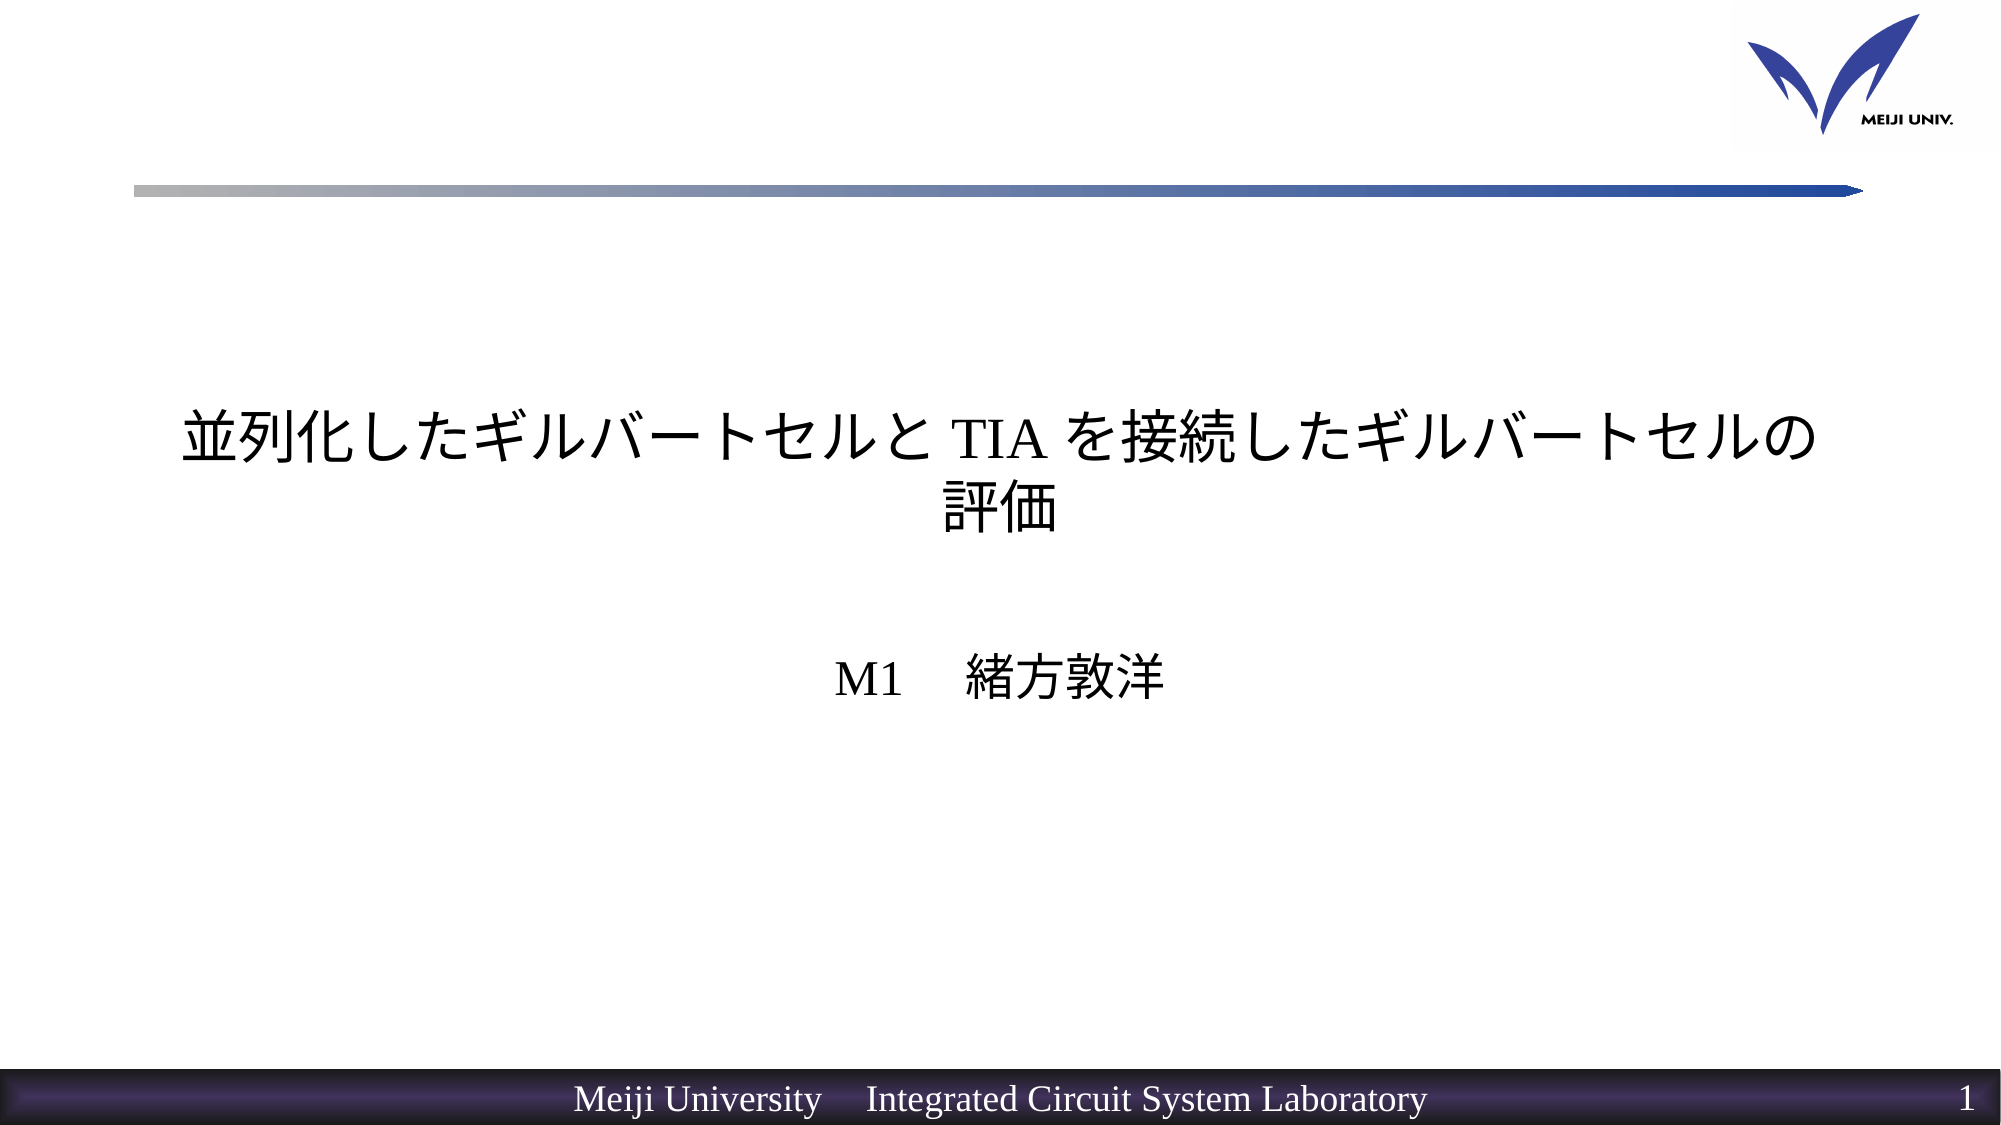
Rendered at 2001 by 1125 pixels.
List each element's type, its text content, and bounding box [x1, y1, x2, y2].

title 並列化したギルバートセルとTIAを接続したギルバートセルの評価 [150, 349, 1850, 591]
subtitle M1 緒方敦洋 [300, 637, 1700, 925]
picture [1731, 1, 2000, 151]
